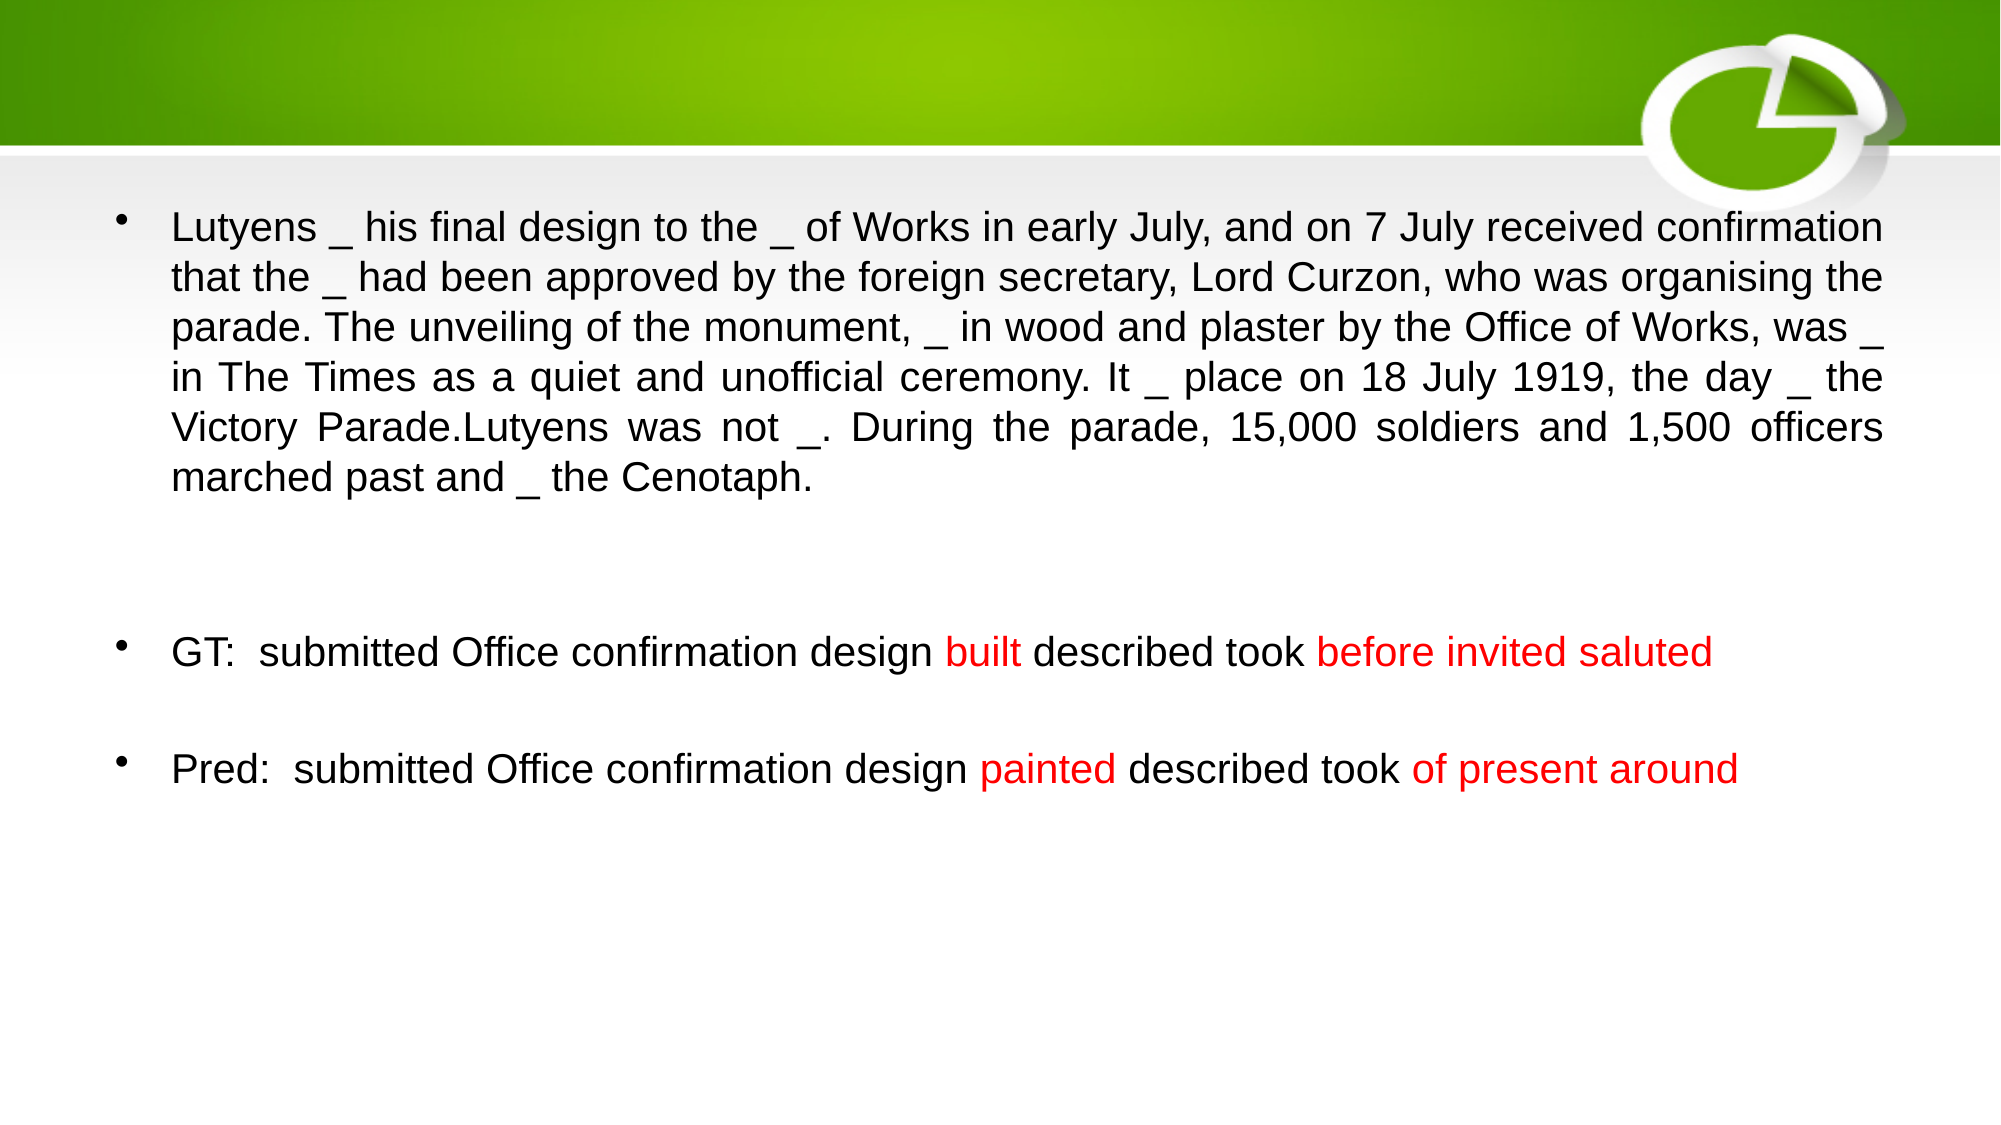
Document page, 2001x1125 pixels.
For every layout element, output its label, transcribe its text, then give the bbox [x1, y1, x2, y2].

picture [0, 0, 2001, 1125]
list Lutyens _ his final design to the _ of Works in early July, and on 7 July received confirmation that the _ had been approved by the foreign secretary, Lord Curzon, who was organising the parade. The unveiling of the monument, _ in wood and plaster by the Office of Works, was _ in The Times as a quiet and unofficial ceremony. It _ place on 18 July 1919, the day _ the Victory Parade.Lutyens was not _. During the parade, 15,000 soldiers and 1,500 officers marched past and _ the Cenotaph. GT: submitted Office confirmation design built described took before invited saluted Pred: submitted Office confirmation design painted described took of present around [99, 192, 1901, 1006]
